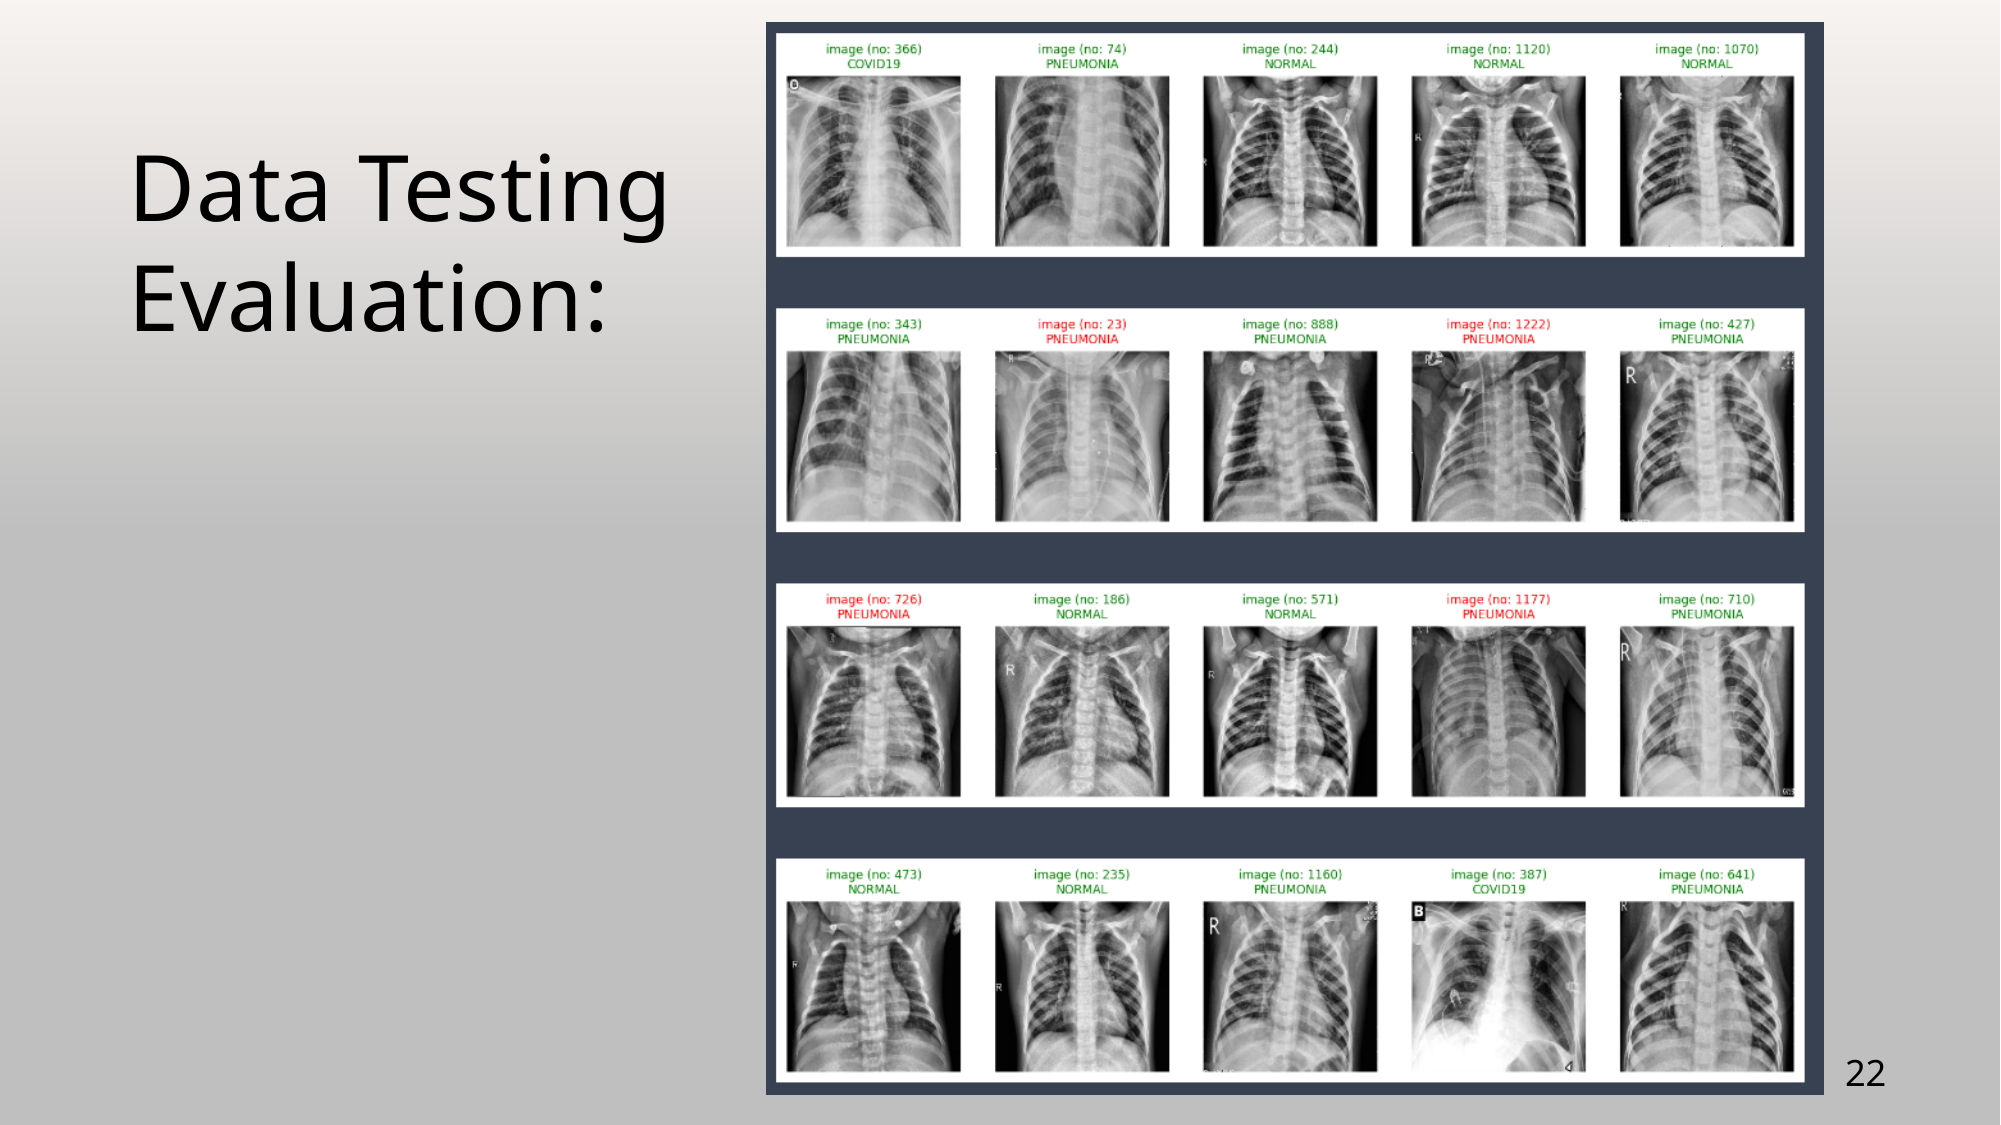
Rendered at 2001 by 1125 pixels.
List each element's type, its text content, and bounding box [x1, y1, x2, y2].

slide_number 22 [1791, 1042, 1902, 1103]
picture [766, 22, 1824, 1095]
title Data Testing Evaluation: [113, 122, 713, 563]
